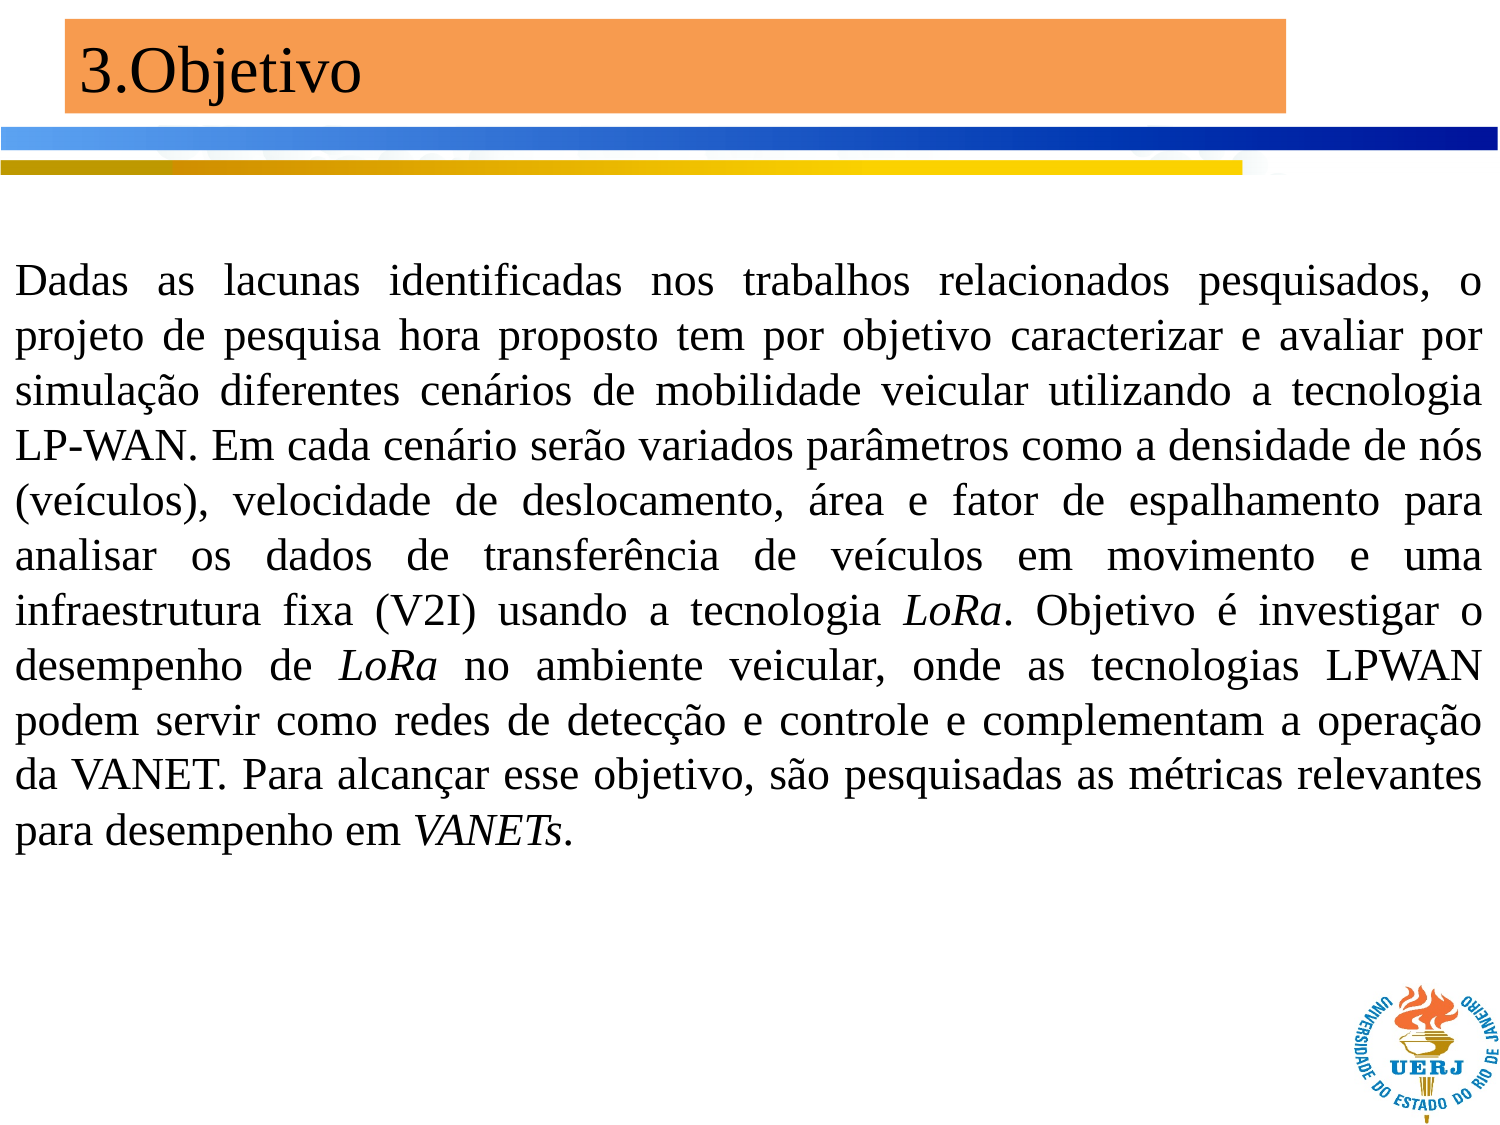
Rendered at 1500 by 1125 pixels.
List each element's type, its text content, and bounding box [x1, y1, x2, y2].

picture [1354, 982, 1499, 1125]
text_box Dadas as lacunas identificadas nos trabalhos relacionados pesquisados, o projeto de pesquisa hora proposto tem por objetivo caracterizar e avaliar por simulação diferentes cenários de mobilidade veicular utilizando a tecnologia LP-WAN. Em cada cenário serão variados parâmetros como a densidade de nós (veículos), velocidade de deslocamento, área e fator de espalhamento para analisar os dados de transferência de veículos em movimento e uma infraestrutura fixa (V2I) usando a tecnologia LoRa. Objetivo é investigar o desempenho de LoRa no ambiente veicular, onde as tecnologias LPWAN podem servir como redes de detecção e controle e complementam a operação da VANET. Para alcançar esse objetivo, são pesquisadas as métricas relevantes para desempenho em VANETs. [0, 177, 1499, 1125]
text_box 3.Objetivo [64, 18, 1287, 114]
picture [0, 125, 1500, 175]
